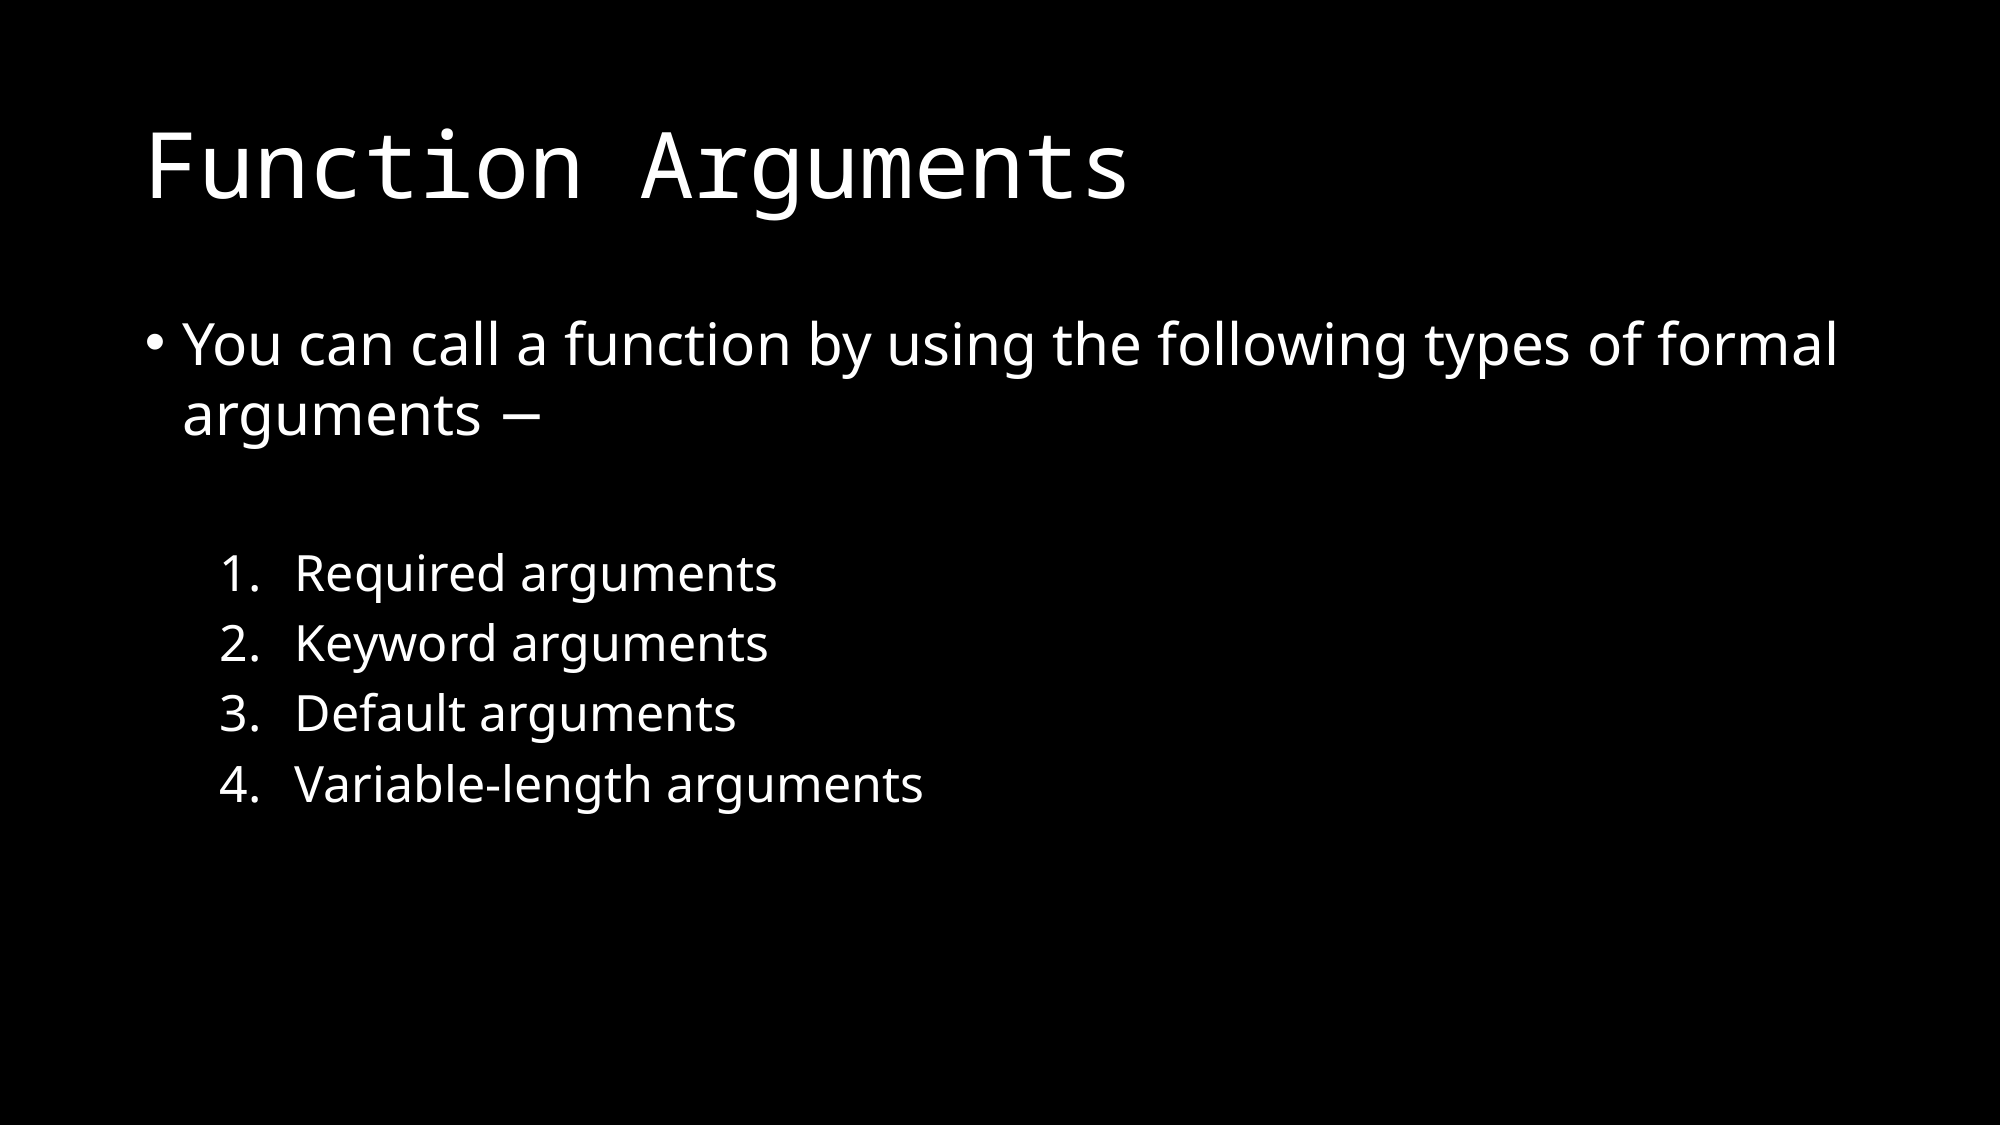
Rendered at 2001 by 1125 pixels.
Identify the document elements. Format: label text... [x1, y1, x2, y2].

list You can call a function by using the following types of formal arguments − Required arguments Keyword arguments Default arguments Variable-length arguments [136, 298, 1863, 1014]
title Function Arguments [136, 59, 1863, 278]
